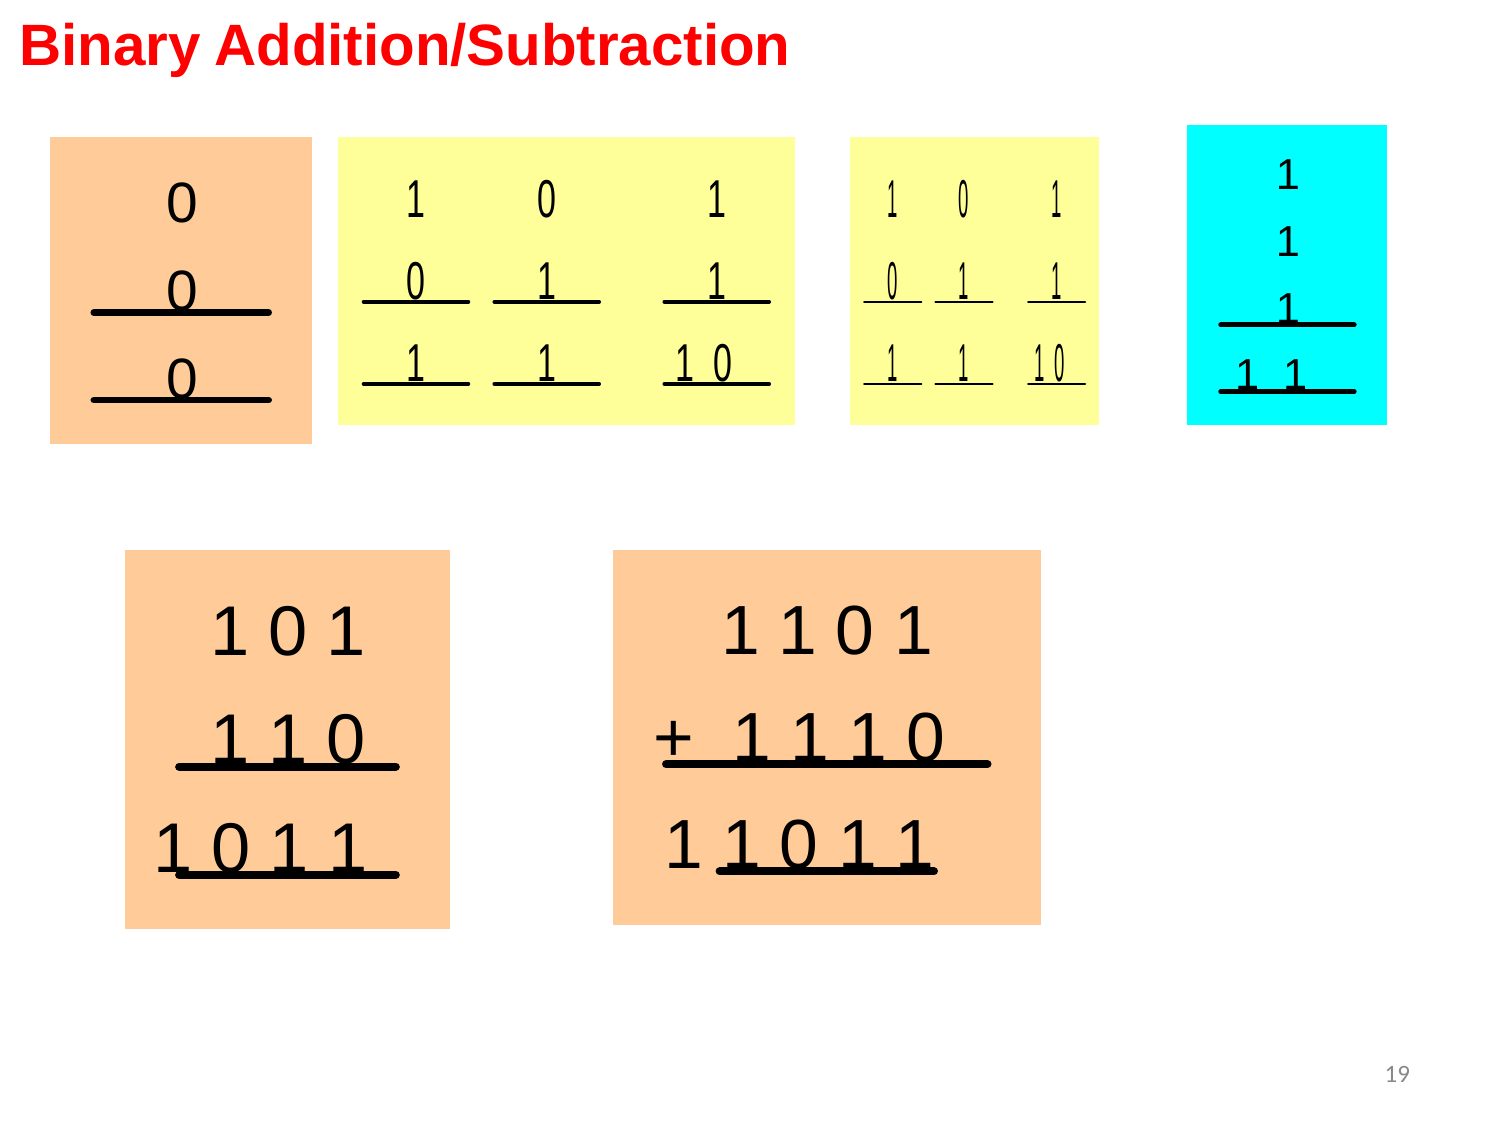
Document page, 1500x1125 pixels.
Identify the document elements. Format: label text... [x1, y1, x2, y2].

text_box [1187, 124, 1388, 426]
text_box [49, 137, 313, 445]
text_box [612, 549, 1042, 926]
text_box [124, 549, 451, 930]
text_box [849, 137, 1100, 426]
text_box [337, 137, 796, 426]
slide_number 19 [1074, 1042, 1425, 1103]
text_box Binary Addition/Subtraction [4, 0, 806, 85]
